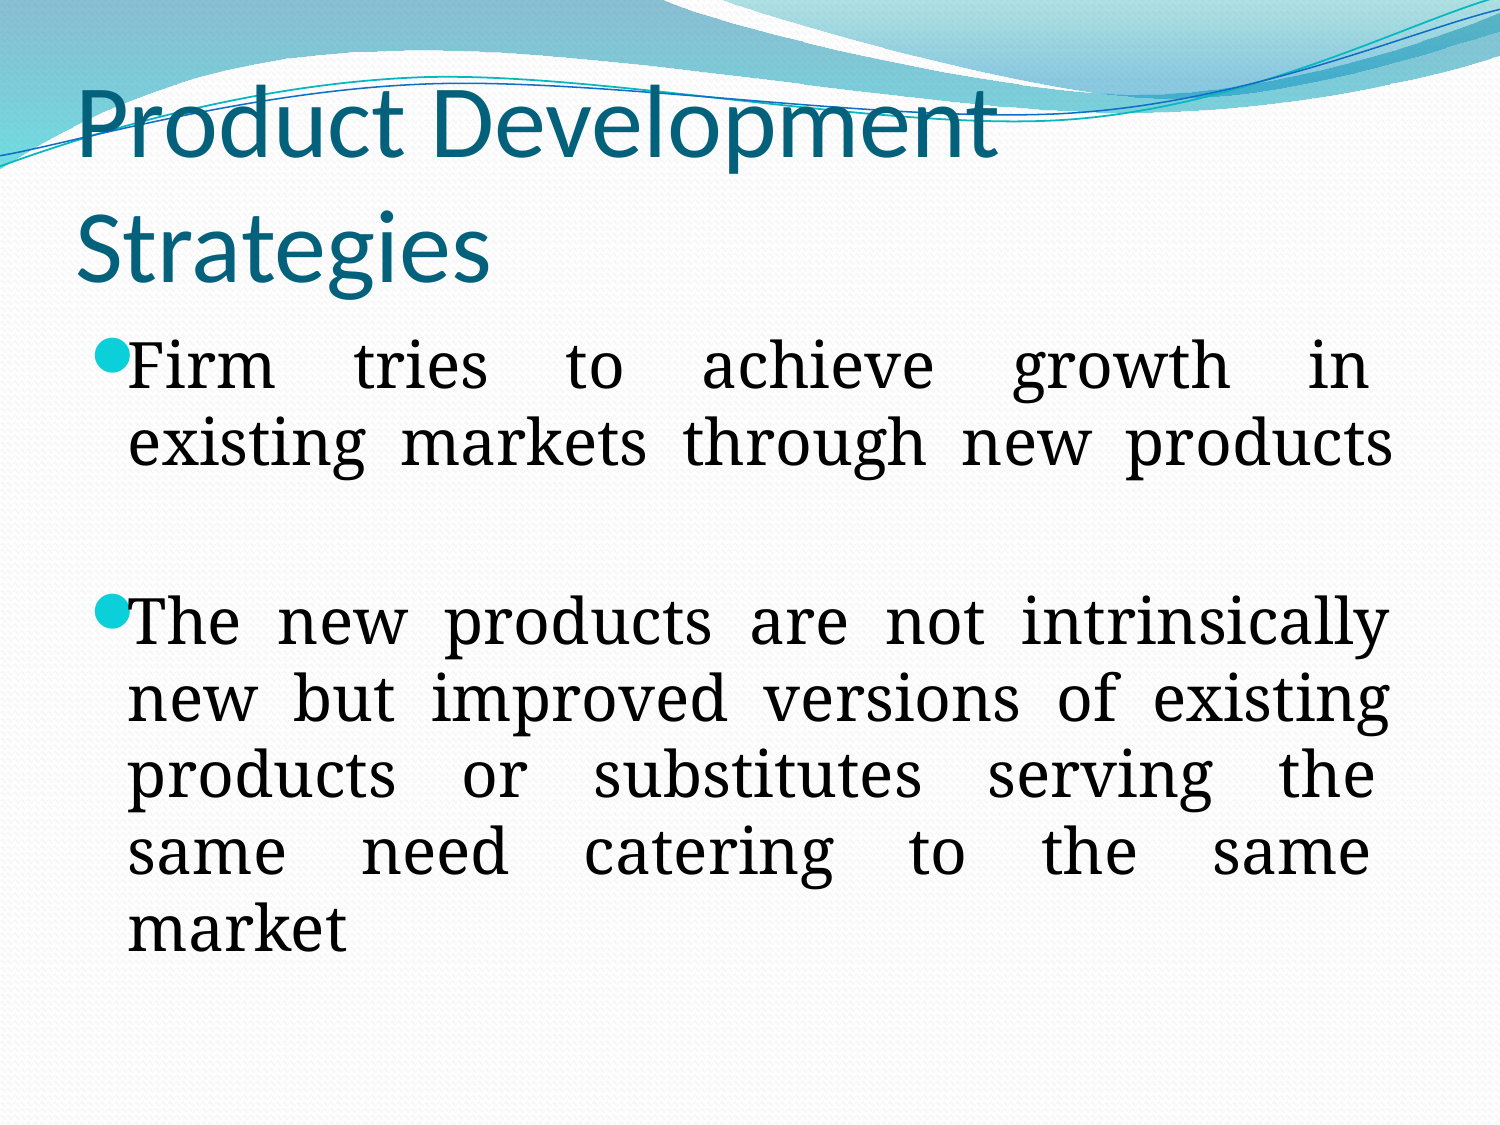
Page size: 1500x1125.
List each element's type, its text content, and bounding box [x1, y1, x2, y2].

list Firm tries to achieve growth in existing markets through new products The new products are not intrinsically new but improved versions of existing products or substitutes serving the same need catering to the same market [75, 317, 1425, 1038]
title Product Development Strategies [75, 115, 1425, 303]
